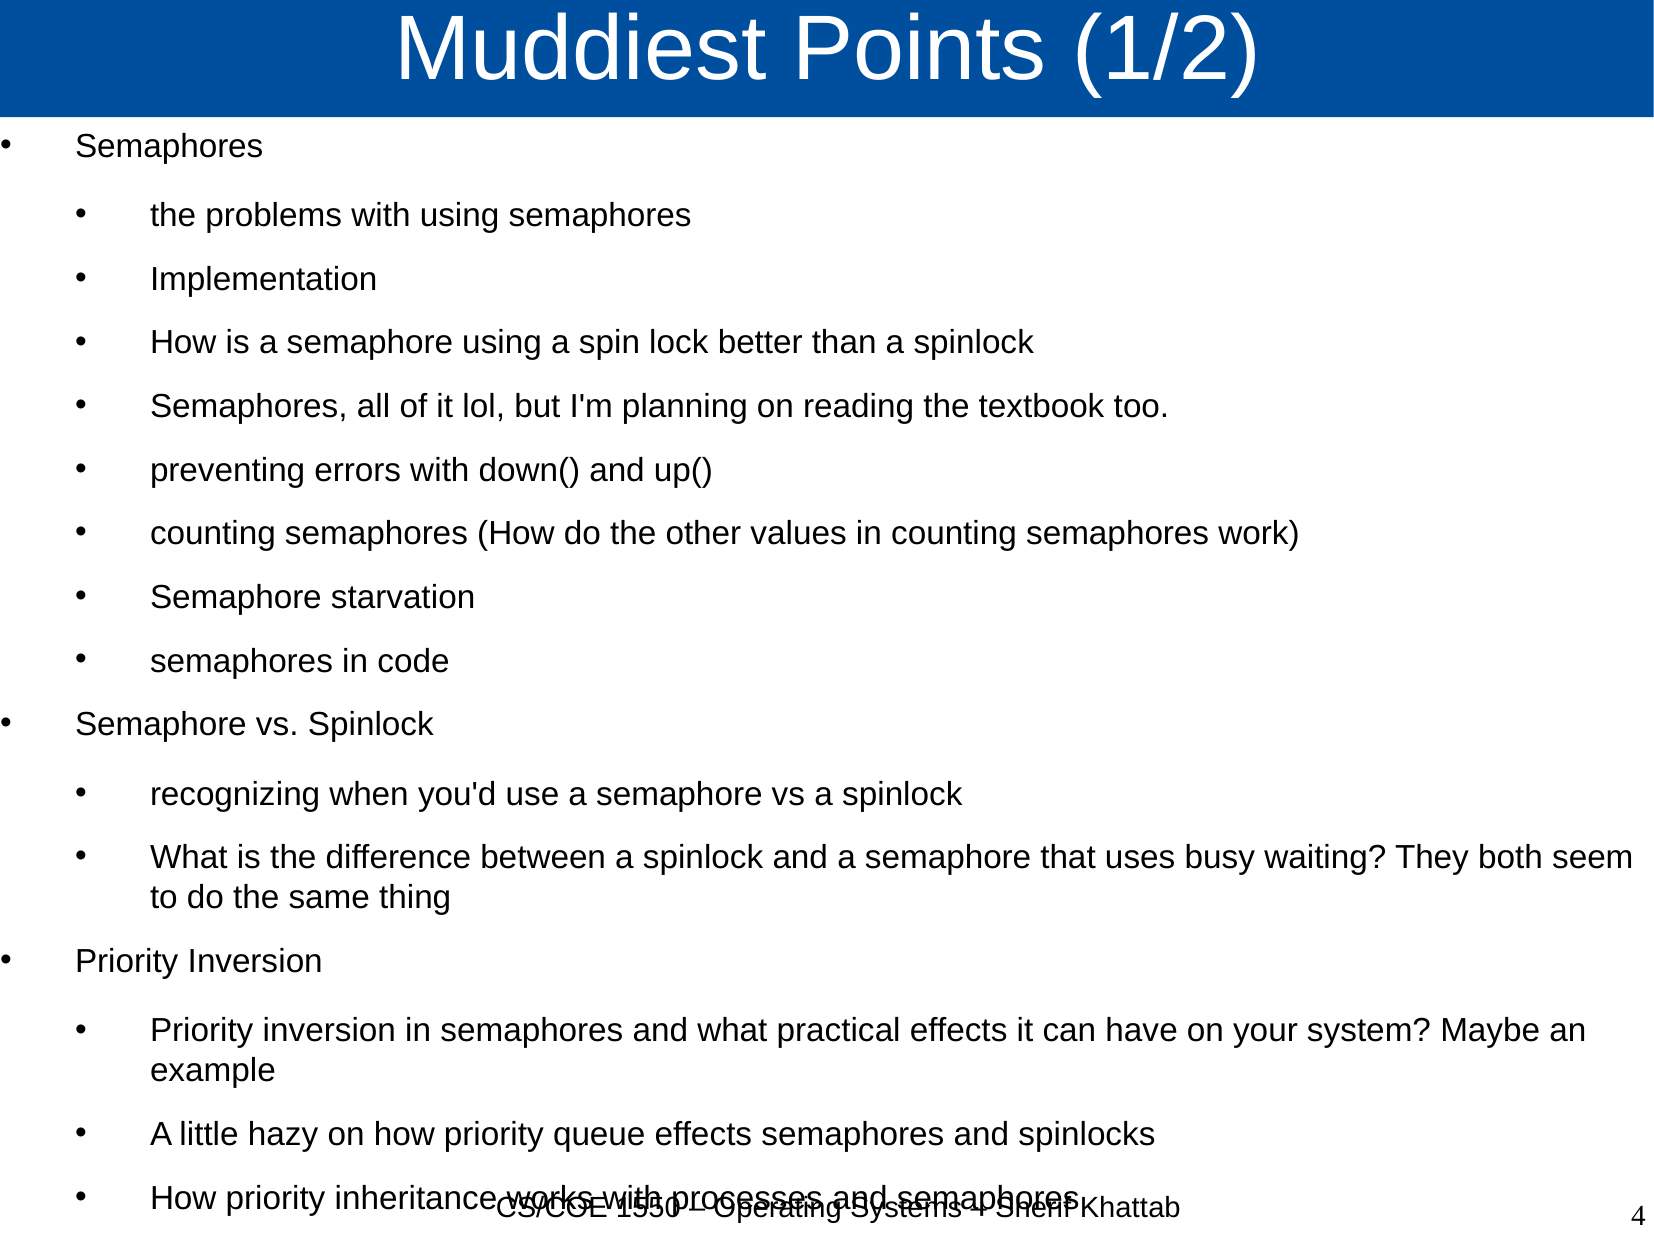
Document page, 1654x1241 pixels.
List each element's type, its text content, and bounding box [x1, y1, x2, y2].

title Muddiest Points (1/2) [0, 0, 1654, 118]
list Semaphores the problems with using semaphores Implementation How is a semaphore using a spin lock better than a spinlock Semaphores, all of it lol, but I'm planning on reading the textbook too. preventing errors with down() and up() counting semaphores (How do the other values in counting semaphores work) Semaphore starvation semaphores in code Semaphore vs. Spinlock recognizing when you'd use a semaphore vs a spinlock What is the difference between a spinlock and a semaphore that uses busy waiting? They both seem to do the same thing Priority Inversion Priority inversion in semaphores and what practical effects it can have on your system? Maybe an example A little hazy on how priority queue effects semaphores and spinlocks How priority inheritance works with processes and semaphores [0, 123, 1654, 1202]
footer CS/COE 1550 – Operating Systems – Sherif Khattab [460, 1190, 1217, 1241]
slide_number 4 [1265, 1198, 1647, 1241]
